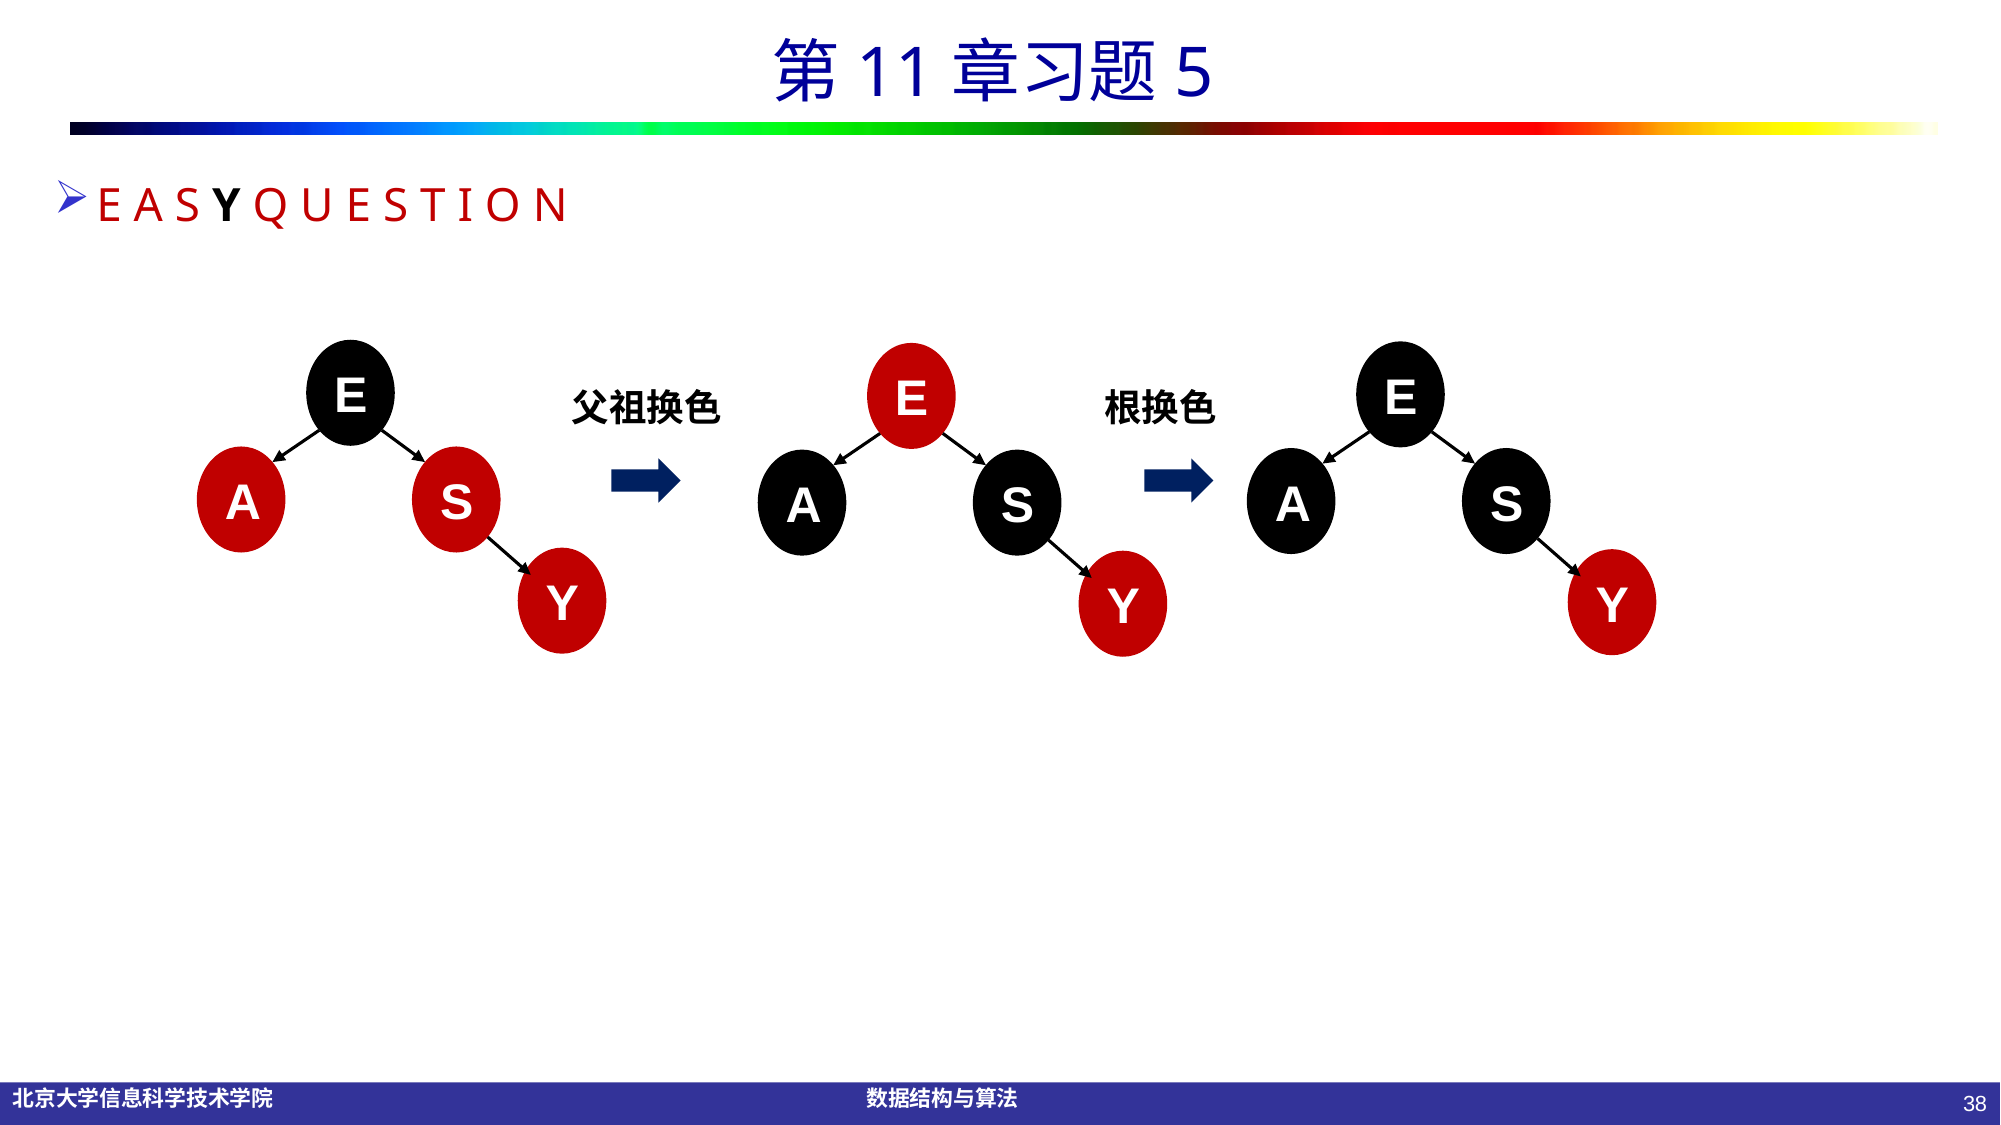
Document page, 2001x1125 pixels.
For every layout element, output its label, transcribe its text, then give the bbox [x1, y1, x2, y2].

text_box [487, 530, 531, 576]
text_box [609, 456, 683, 505]
text_box Y [1565, 547, 1659, 658]
text_box S [1459, 445, 1553, 557]
text_box Y [515, 545, 609, 656]
title 第11章习题5 [0, 0, 2000, 138]
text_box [1048, 533, 1092, 579]
text_box A [755, 447, 849, 558]
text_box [1431, 425, 1476, 470]
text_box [1537, 532, 1581, 577]
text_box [942, 426, 987, 472]
text_box E A S Y Q U E S T I O N [39, 148, 1961, 239]
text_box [833, 426, 881, 472]
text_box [272, 423, 320, 469]
text_box 根换色 [1089, 377, 1291, 437]
text_box A [1244, 445, 1338, 557]
text_box Y [1076, 548, 1170, 659]
text_box S [409, 444, 503, 555]
text_box 父祖换色 [556, 377, 758, 437]
text_box A [194, 444, 288, 555]
text_box E [1354, 339, 1447, 450]
text_box [1142, 456, 1216, 505]
text_box S [970, 447, 1064, 558]
text_box E [865, 340, 958, 452]
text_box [381, 423, 426, 469]
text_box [1322, 425, 1370, 470]
text_box E [304, 337, 397, 448]
slide_number 38 [1535, 1081, 2000, 1125]
